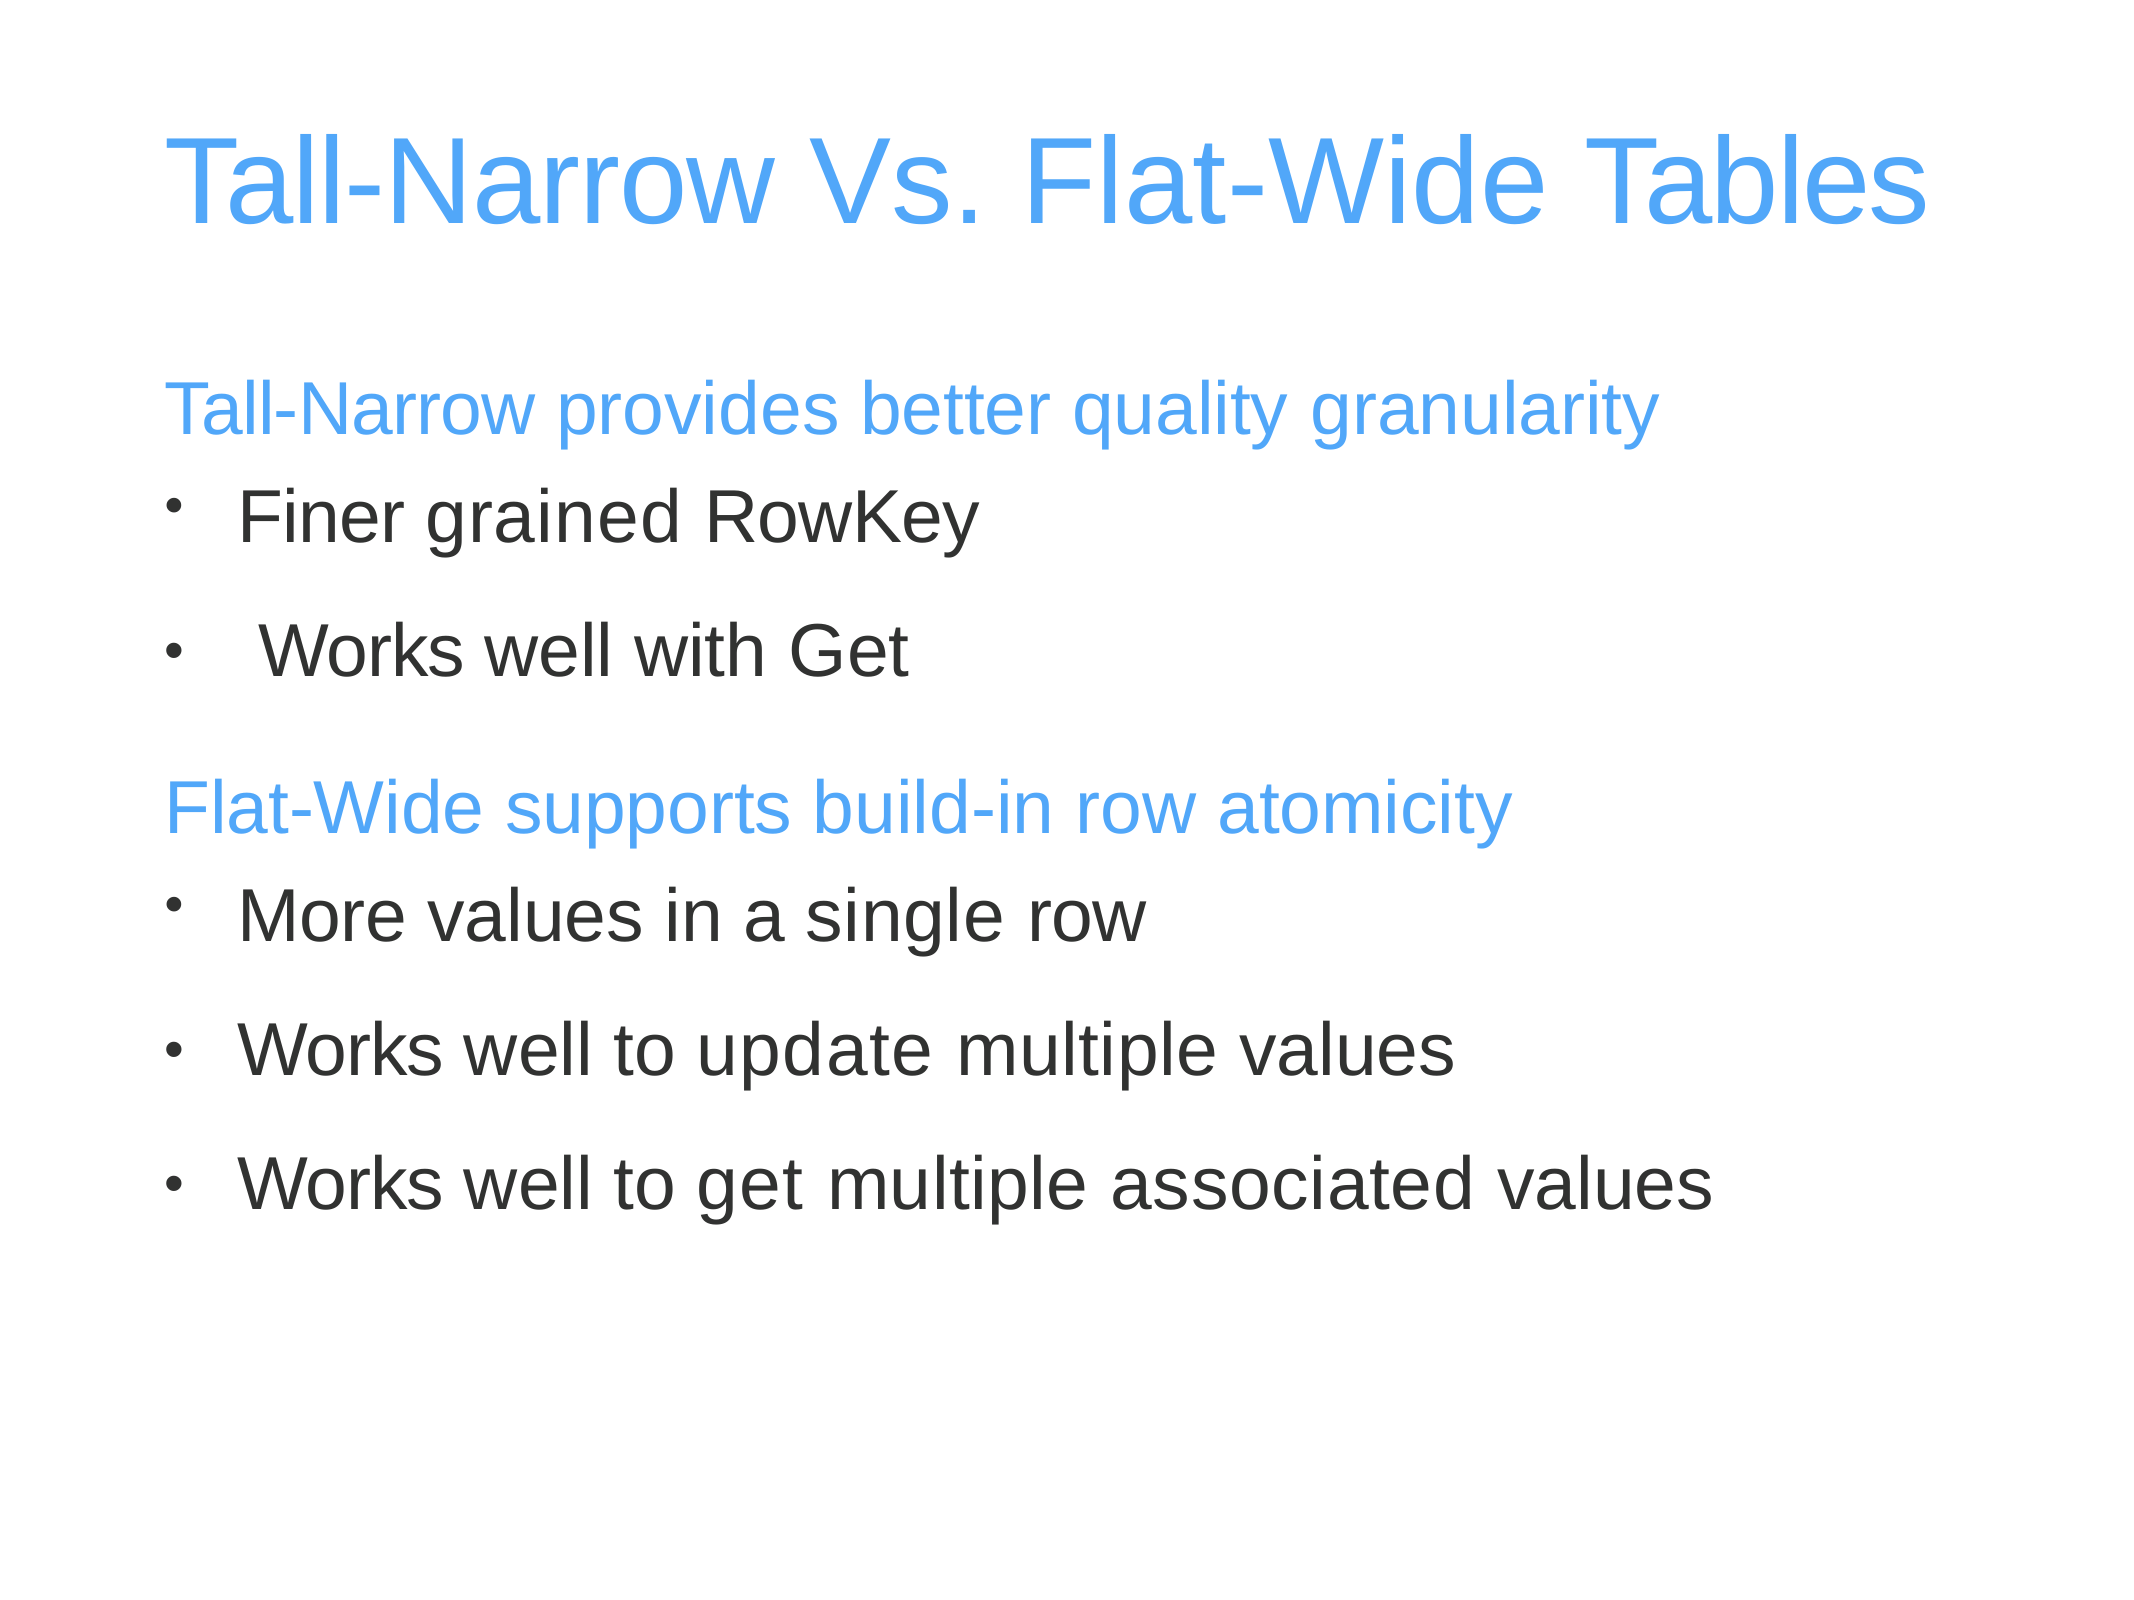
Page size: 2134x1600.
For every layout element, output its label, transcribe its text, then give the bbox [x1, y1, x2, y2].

text_box Flat-Wide supports build-in row atomicity [162, 756, 1518, 819]
title Tall-Narrow Vs. Flat-Wide Tables [162, 98, 1955, 368]
text_box Finer grained RowKey Works well with Get [162, 420, 982, 692]
text_box Tall-Narrow provides better quality granularity [162, 357, 1672, 450]
text_box More values in a single row Works well to update multiple values Works well to get multiple associated values [162, 819, 1718, 1225]
